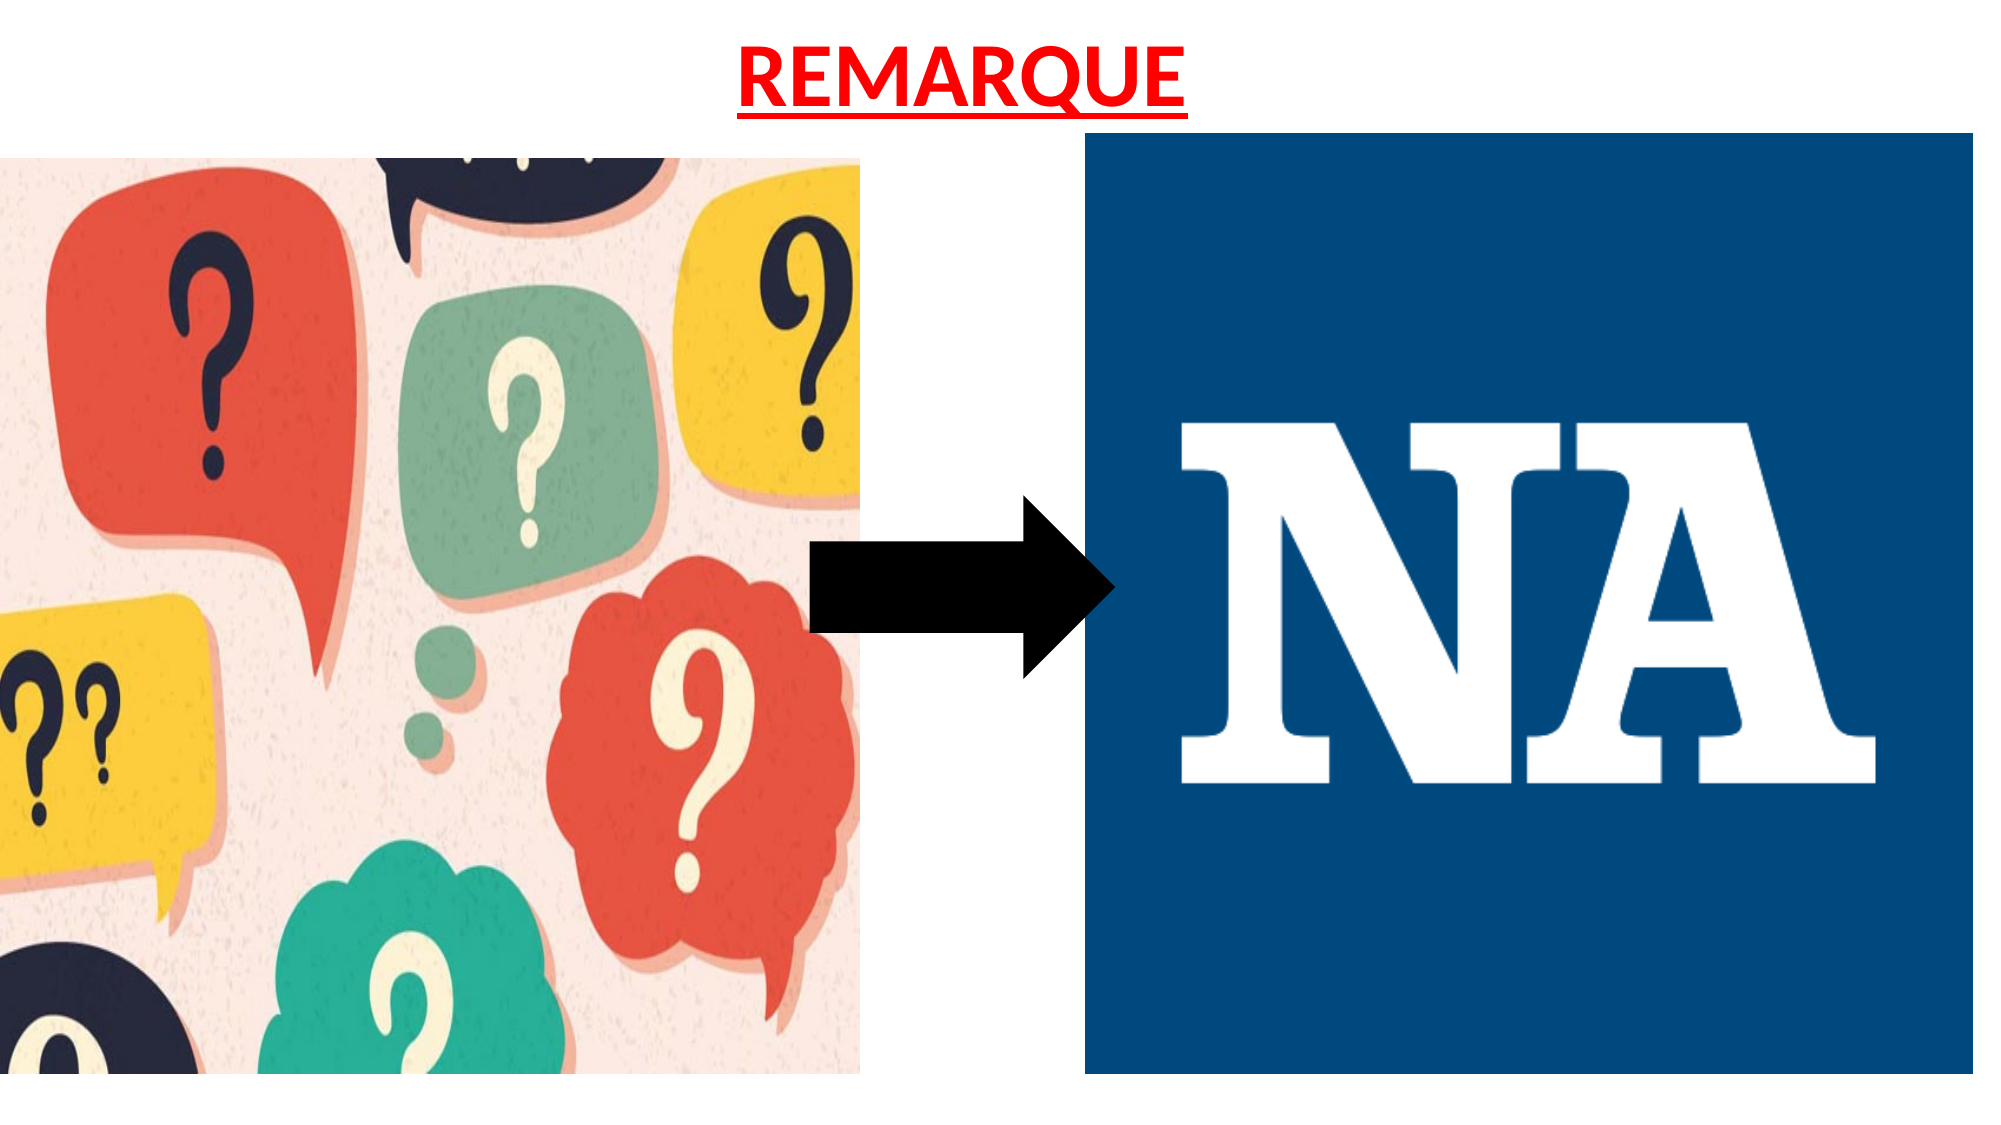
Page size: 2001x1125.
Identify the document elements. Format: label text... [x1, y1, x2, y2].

text_box REMARQUE [255, 7, 1670, 133]
picture [1084, 133, 1973, 1074]
text_box [860, 495, 1084, 680]
picture [0, 158, 860, 1074]
